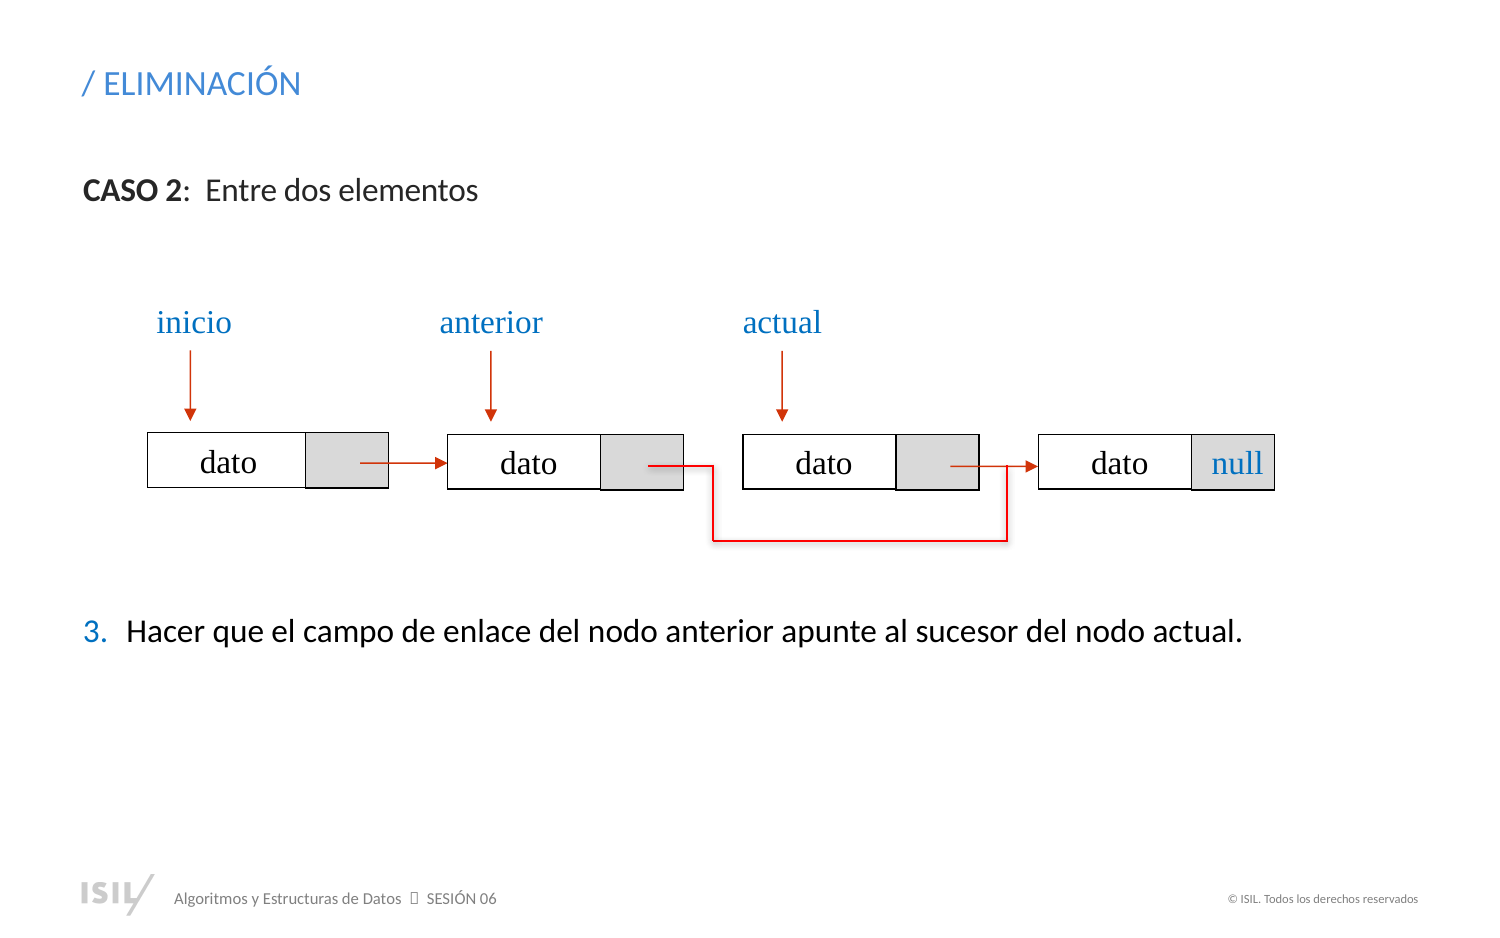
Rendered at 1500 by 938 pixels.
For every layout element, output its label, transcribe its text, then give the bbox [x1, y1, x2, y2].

text_box [305, 432, 389, 489]
text_box [896, 434, 979, 490]
text_box [360, 456, 447, 470]
text_box dato [1038, 434, 1191, 489]
text_box actual [718, 293, 847, 348]
text_box dato [147, 432, 305, 488]
text_box [484, 350, 498, 422]
text_box Hacer que el campo de enlace del nodo anterior apunte al sucesor del nodo actual. [68, 581, 1373, 657]
text_box dato [742, 434, 896, 489]
text_box dato [447, 434, 600, 489]
text_box / ELIMINACIÓN [66, 52, 1249, 110]
text_box CASO 2: Entre dos elementos [81, 148, 1336, 209]
text_box anterior [420, 293, 563, 348]
text_box [184, 350, 197, 422]
text_box null [1191, 434, 1284, 489]
text_box [775, 350, 789, 422]
text_box [1011, 460, 1038, 473]
text_box [600, 434, 684, 490]
text_box inicio [130, 292, 259, 348]
